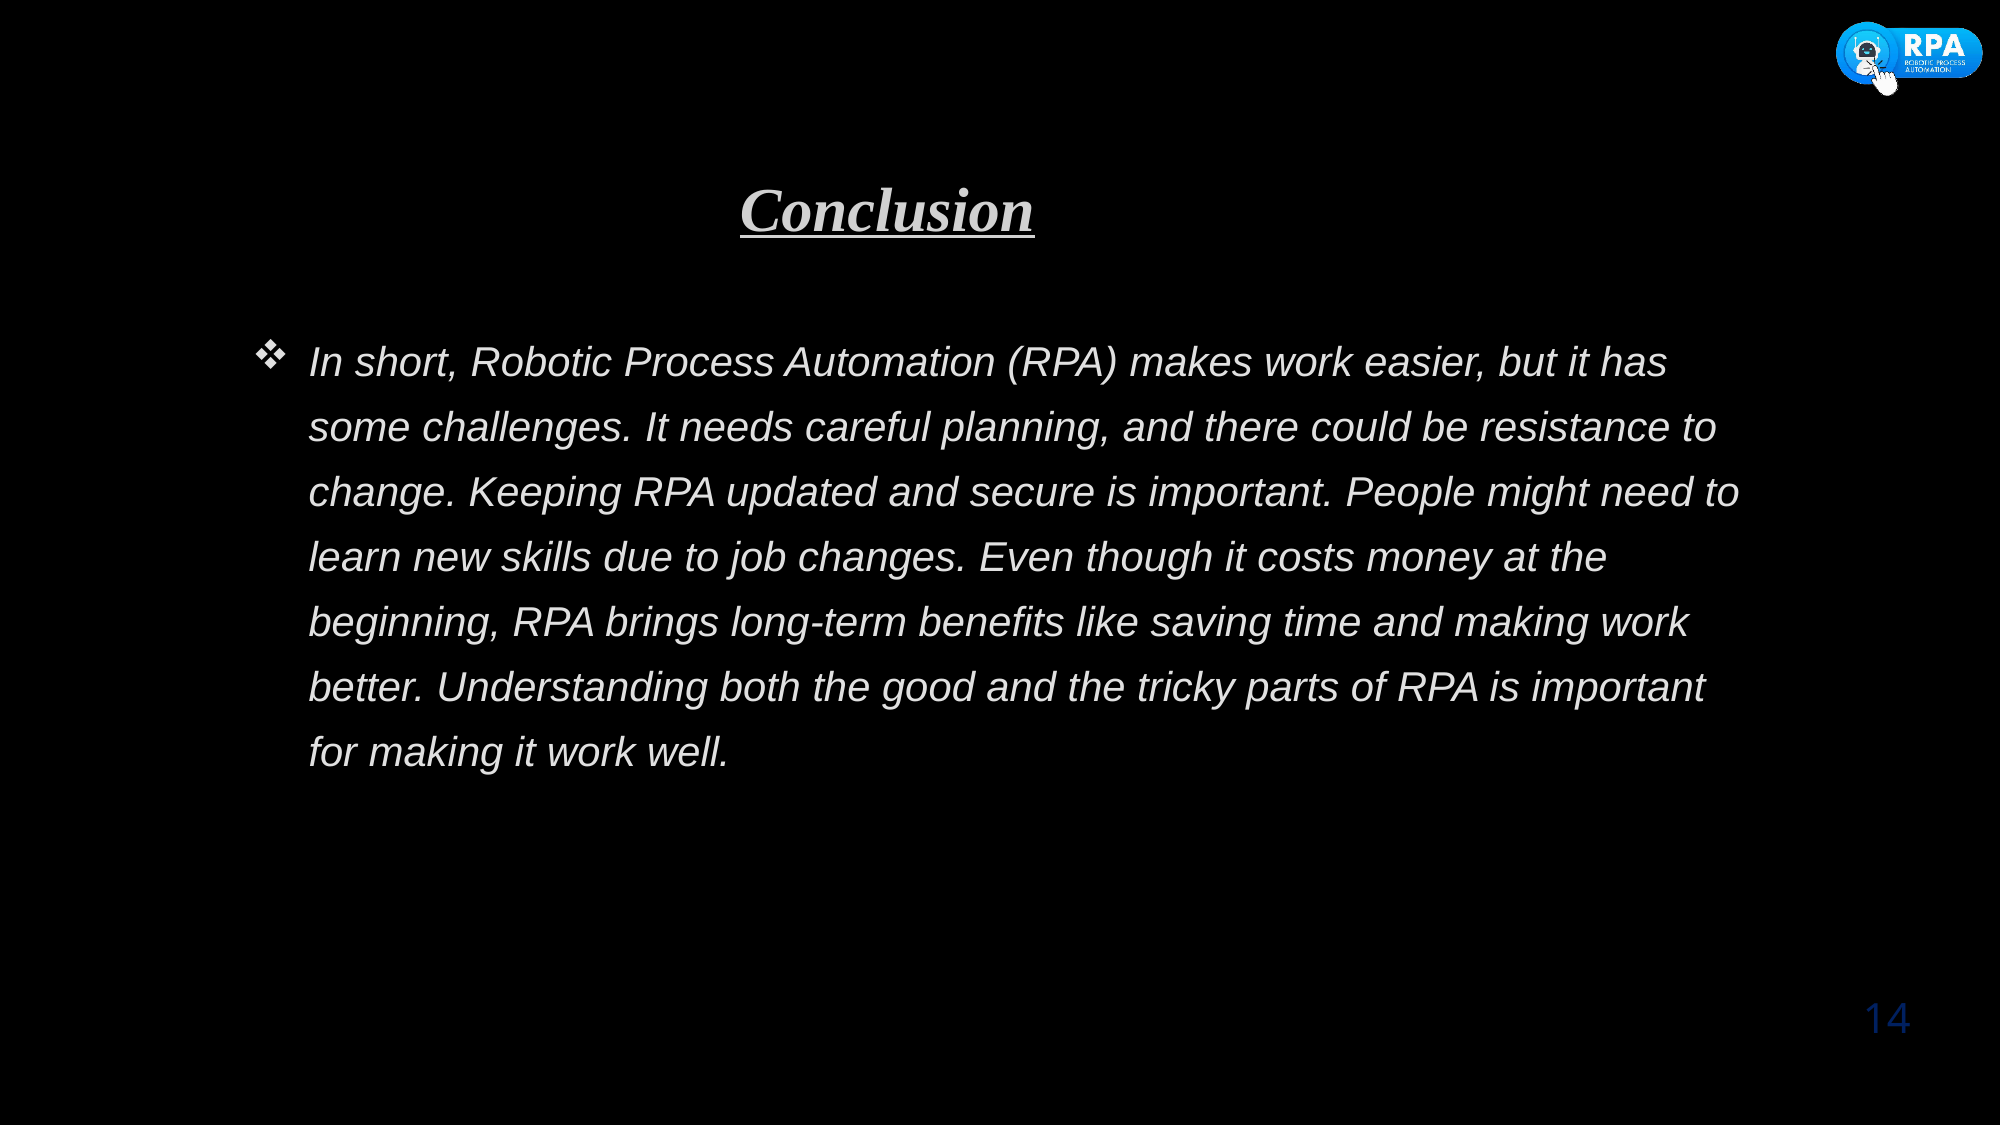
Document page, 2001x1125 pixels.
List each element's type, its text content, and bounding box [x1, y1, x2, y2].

slide_number 14 [1751, 970, 1926, 1051]
text_box Conclusion [725, 161, 1225, 252]
picture [1818, 0, 2000, 107]
text_box In short, Robotic Process Automation (RPA) makes work easier, but it has some challenges. It needs careful planning, and there could be resistance to change. Keeping RPA updated and secure is important. People might need to learn new skills due to job changes. Even though it costs money at the beginning, RPA brings long-term benefits like saving time and making work better. Understanding both the good and the tricky parts of RPA is important for making it work well. [237, 312, 1763, 783]
